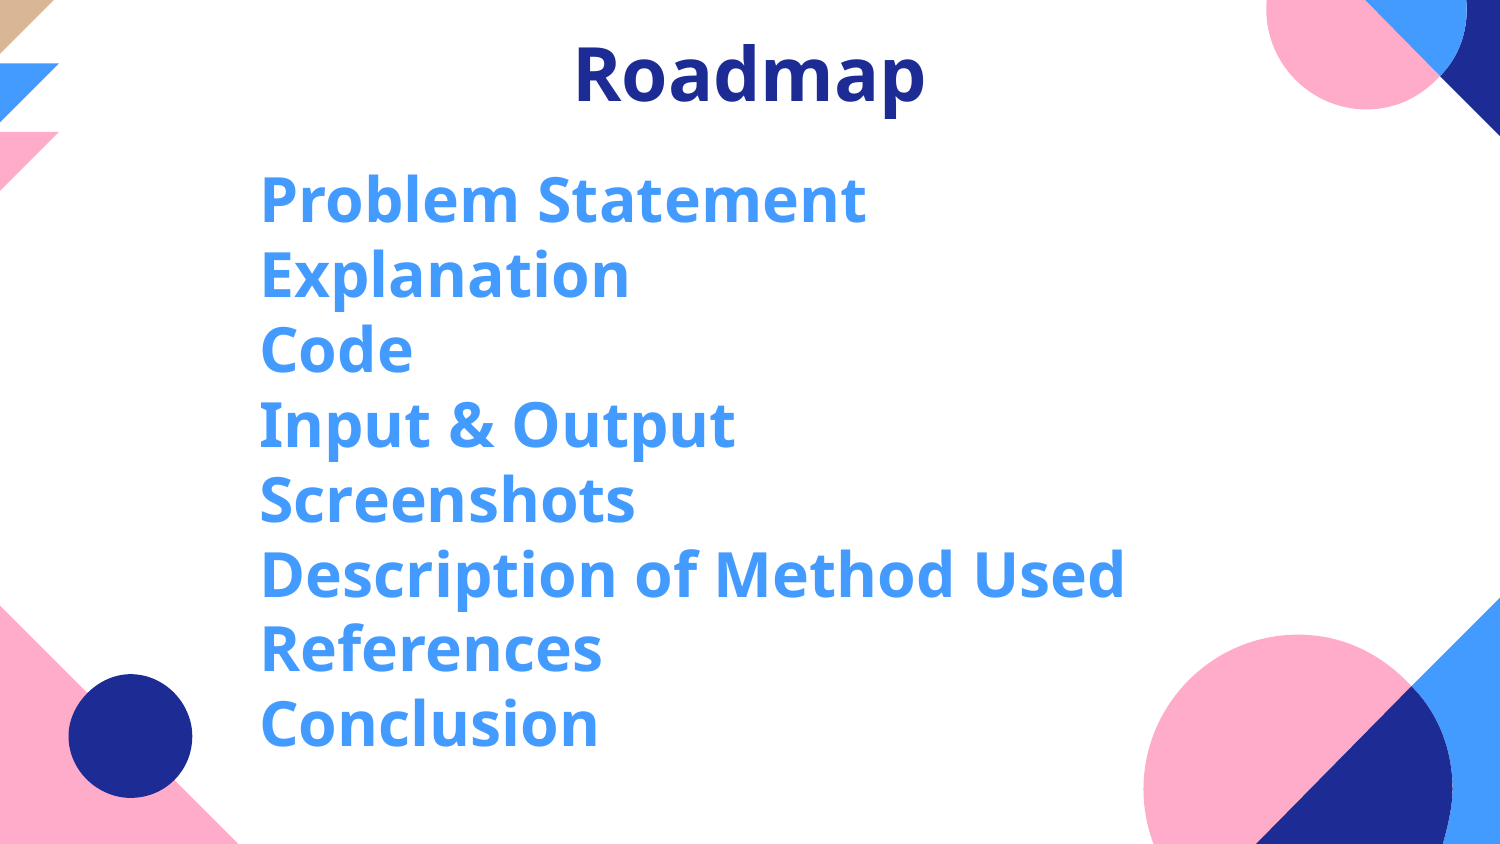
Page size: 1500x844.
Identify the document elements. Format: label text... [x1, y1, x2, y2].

title Problem Statement Explanation Code Input & Output Screenshots Description of Method Used References Conclusion [244, 134, 1257, 786]
title Roadmap [116, 24, 1383, 119]
